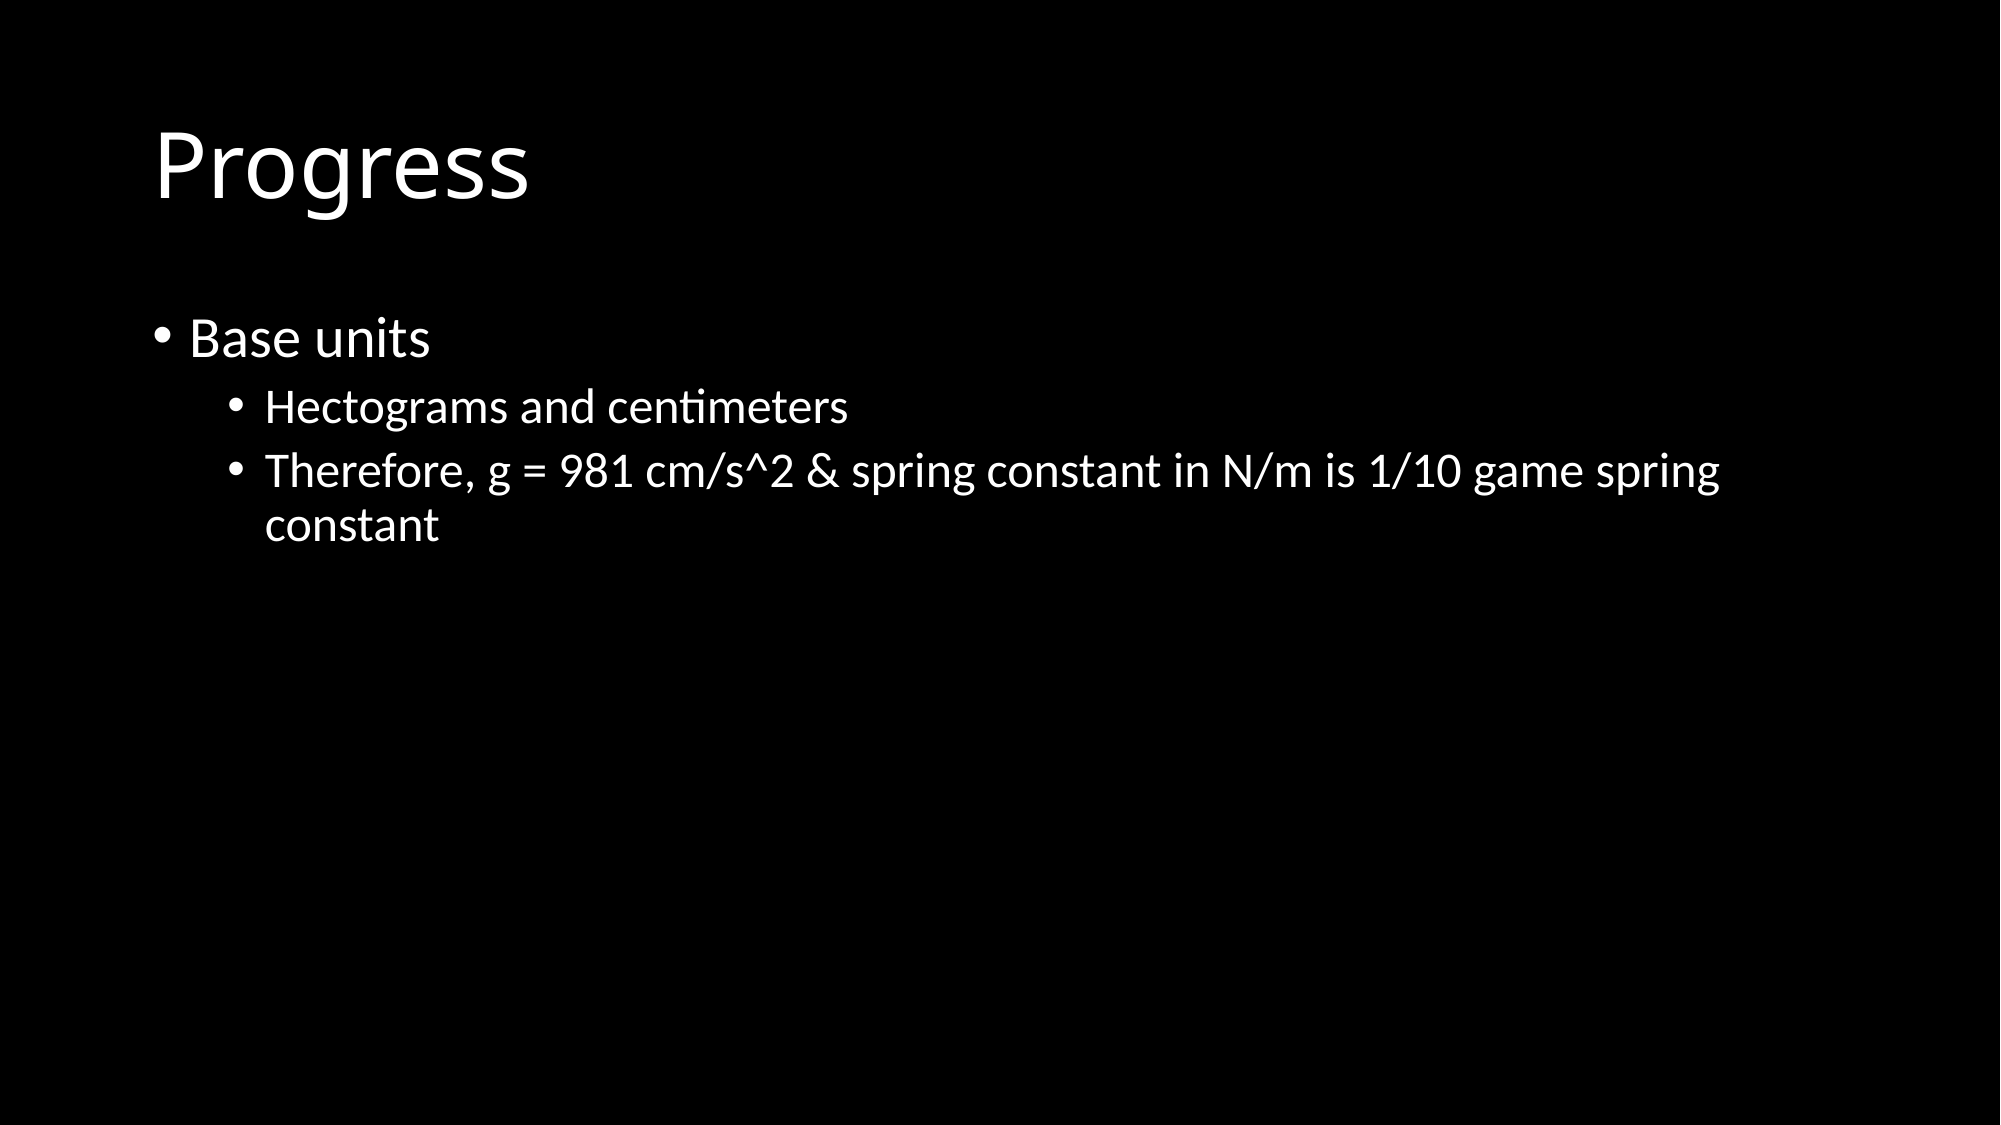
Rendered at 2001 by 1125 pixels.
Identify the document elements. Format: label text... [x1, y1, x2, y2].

title Progress [137, 59, 1863, 278]
list Base units Hectograms and centimeters Therefore, g = 981 cm/s^2 & spring constant in N/m is 1/10 game spring constant [137, 299, 1863, 1014]
